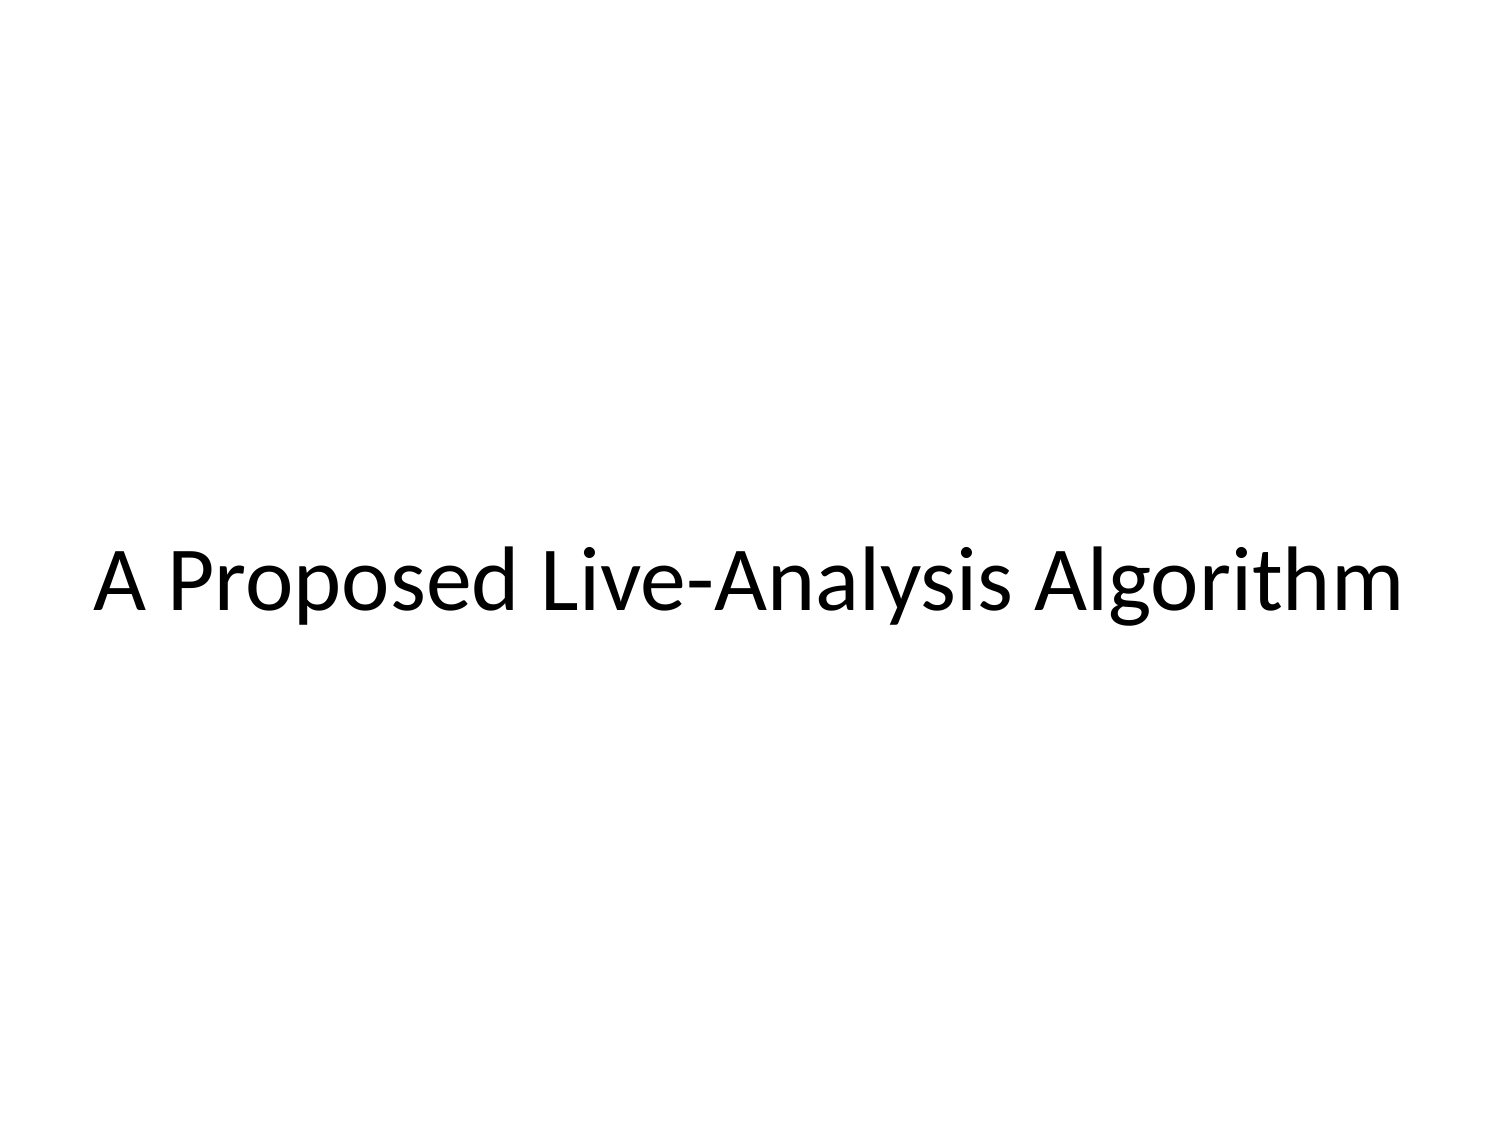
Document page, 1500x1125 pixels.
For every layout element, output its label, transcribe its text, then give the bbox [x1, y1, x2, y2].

title A Proposed Live-Analysis Algorithm [75, 480, 1425, 668]
